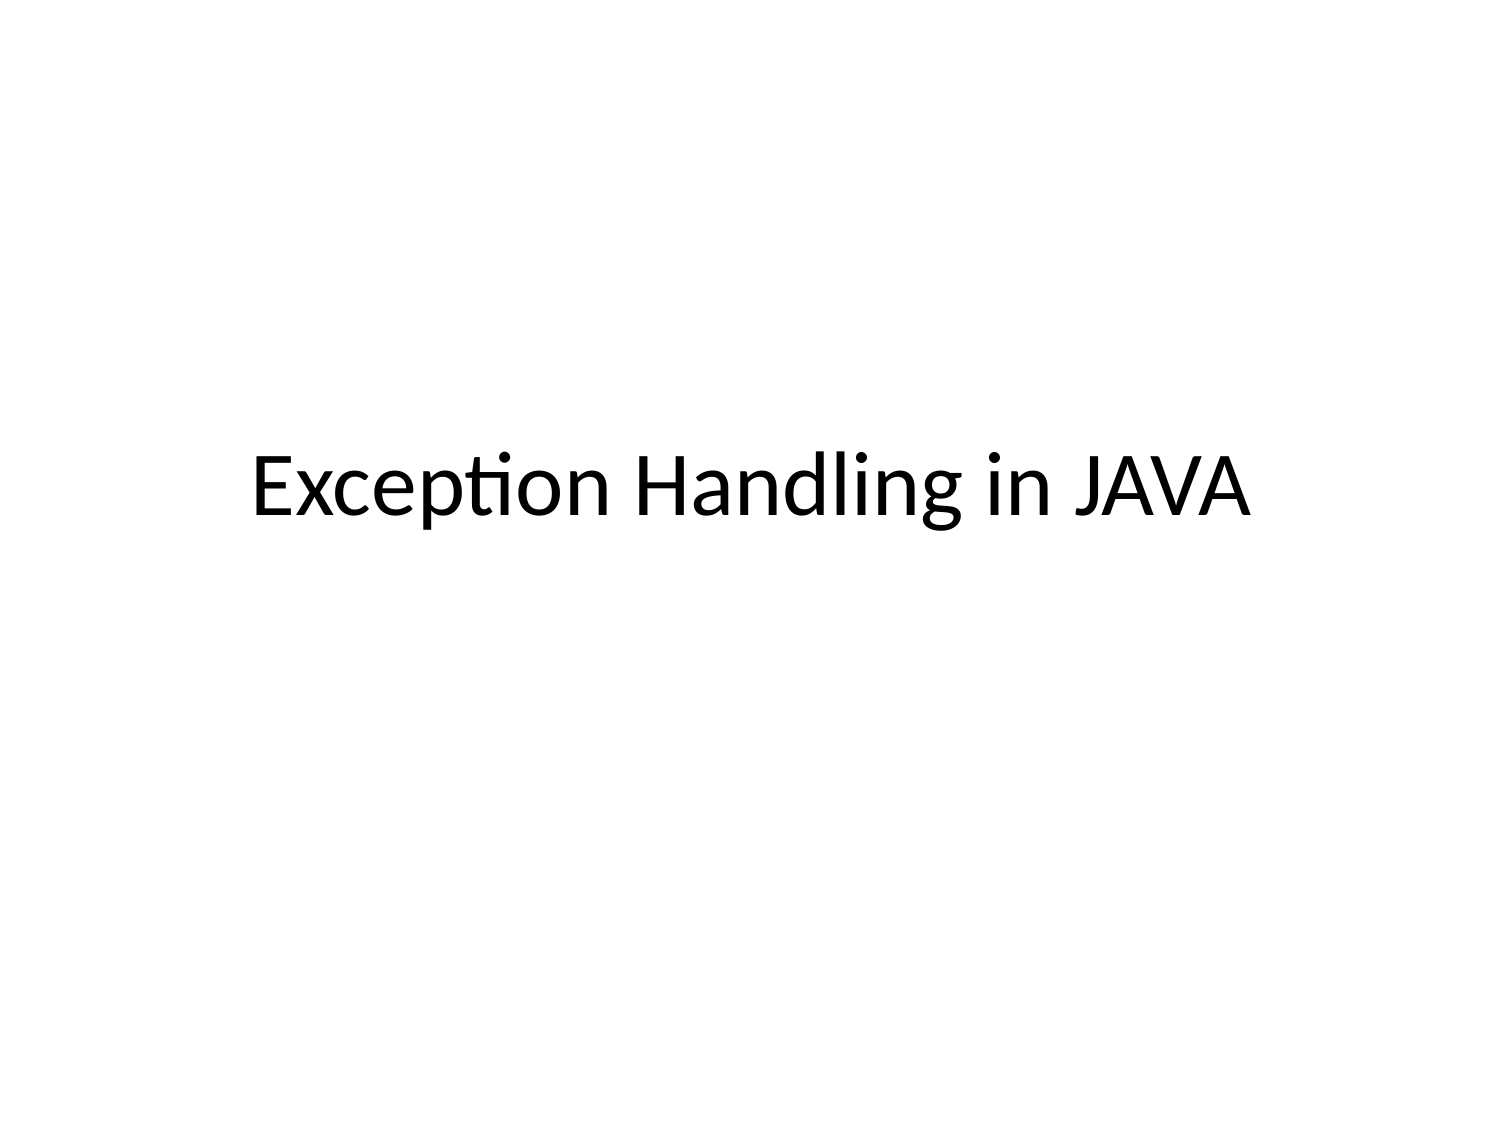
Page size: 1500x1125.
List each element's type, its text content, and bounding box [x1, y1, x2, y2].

title Exception Handling in JAVA [76, 385, 1427, 573]
